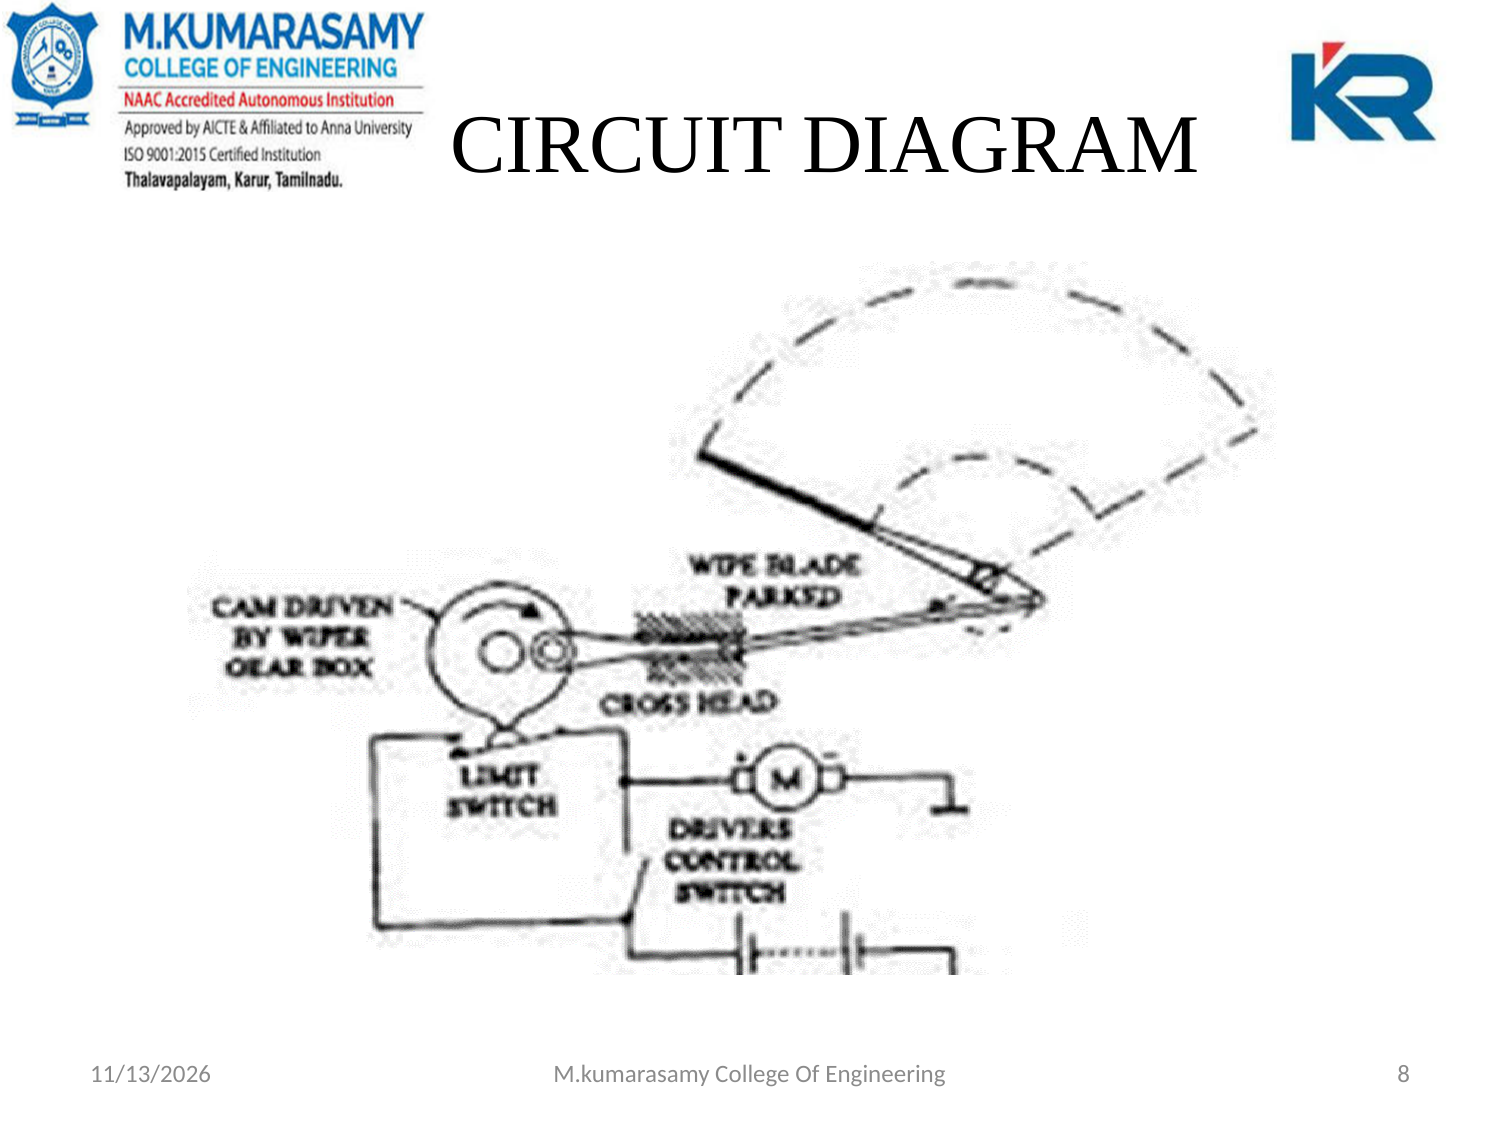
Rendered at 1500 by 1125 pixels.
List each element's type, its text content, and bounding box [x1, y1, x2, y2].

picture [1233, 0, 1500, 213]
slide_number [75, 1042, 425, 1103]
title CIRCUIT DIAGRAM [225, 45, 1425, 233]
slide_number 8 [1074, 1042, 1425, 1103]
picture [187, 261, 1301, 976]
footer M.kumarasamy College Of Engineering [512, 1042, 988, 1103]
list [1, 0, 450, 193]
